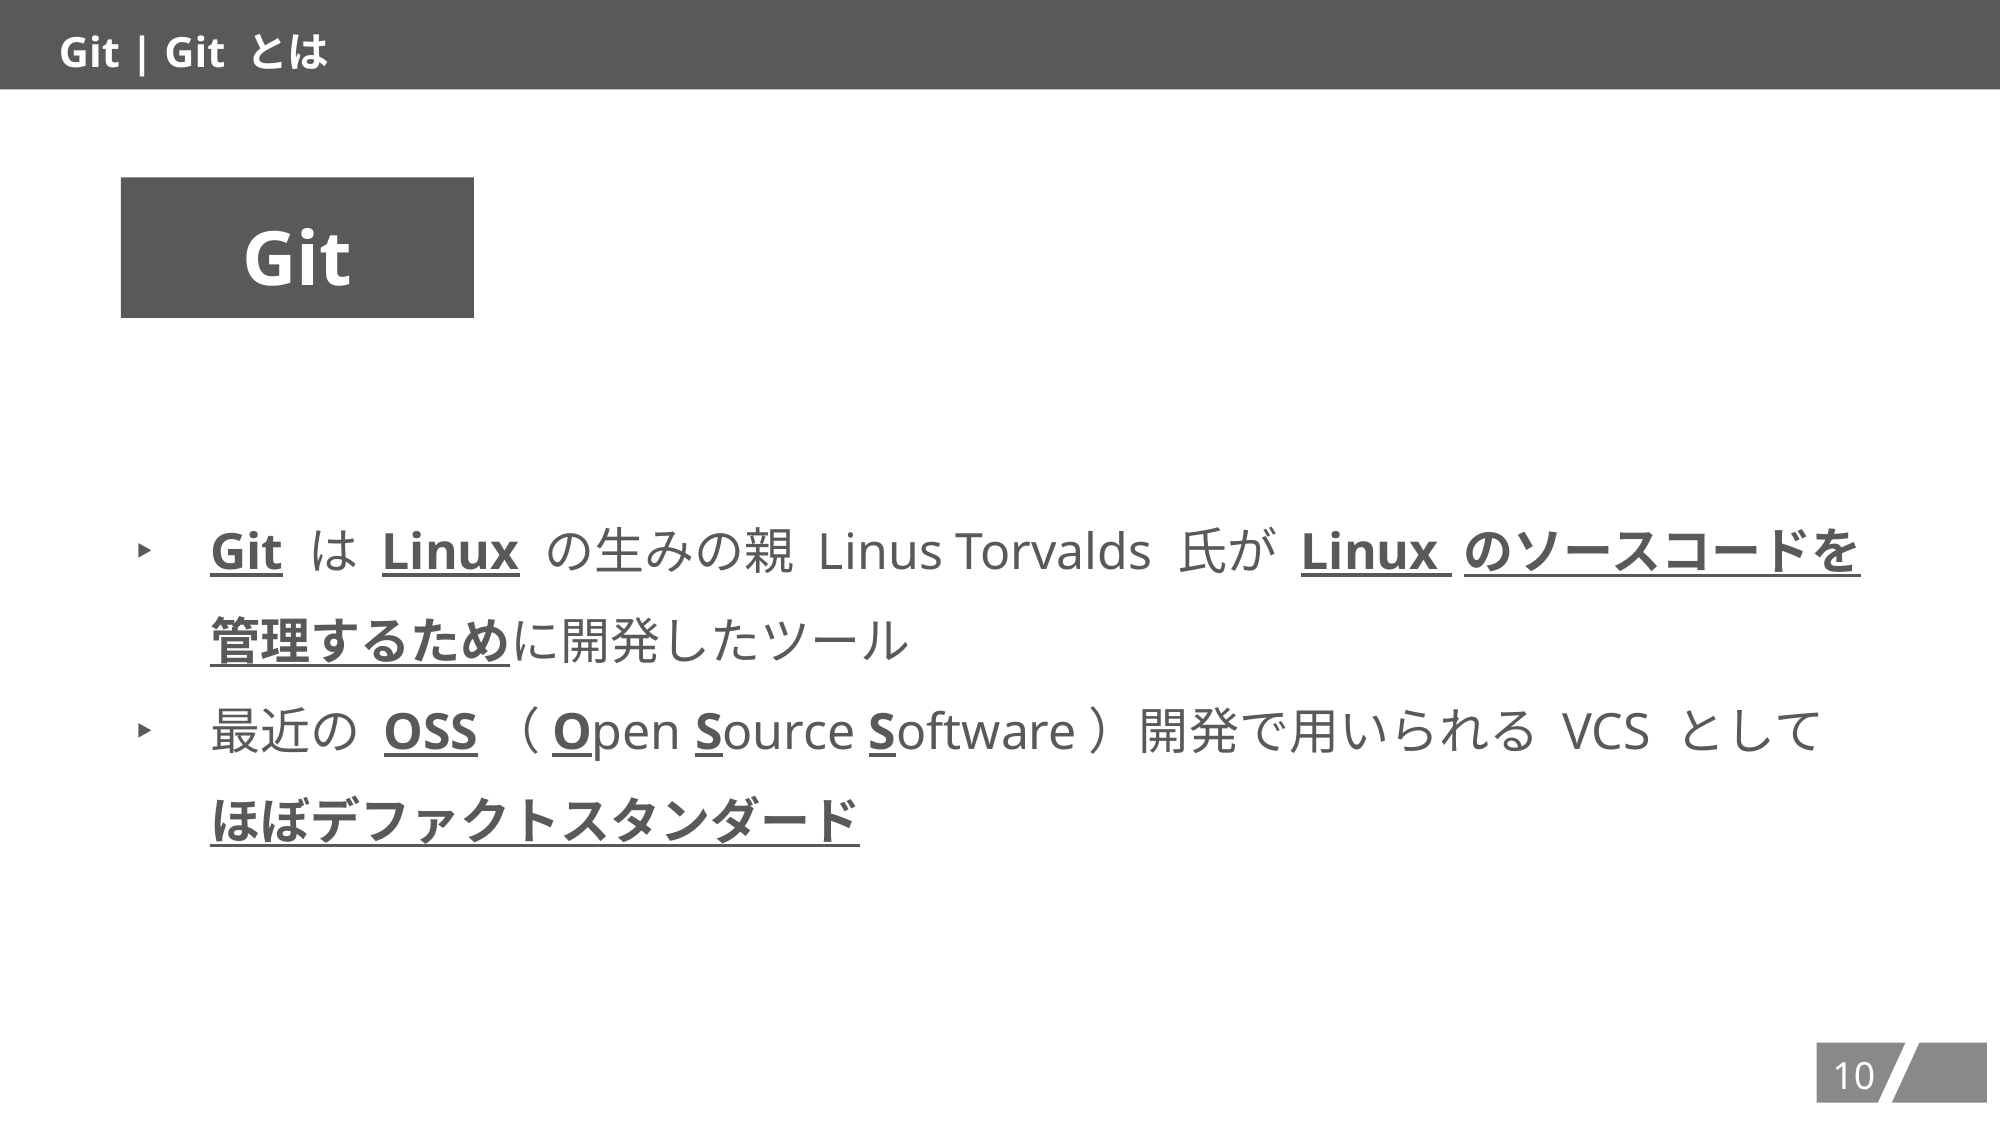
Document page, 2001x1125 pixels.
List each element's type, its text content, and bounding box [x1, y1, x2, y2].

text_box Git [120, 176, 475, 319]
text_box Git は Linux の生みの親 Linus Torvalds 氏が Linux のソースコードを管理するために開発したツール 最近の OSS（Open Source Software）開発で用いられる VCS としてほぼデファクトスタンダード [120, 482, 1880, 858]
text_box Git | Git とは [0, 0, 2000, 90]
slide_number 9 [1810, 1047, 1898, 1108]
